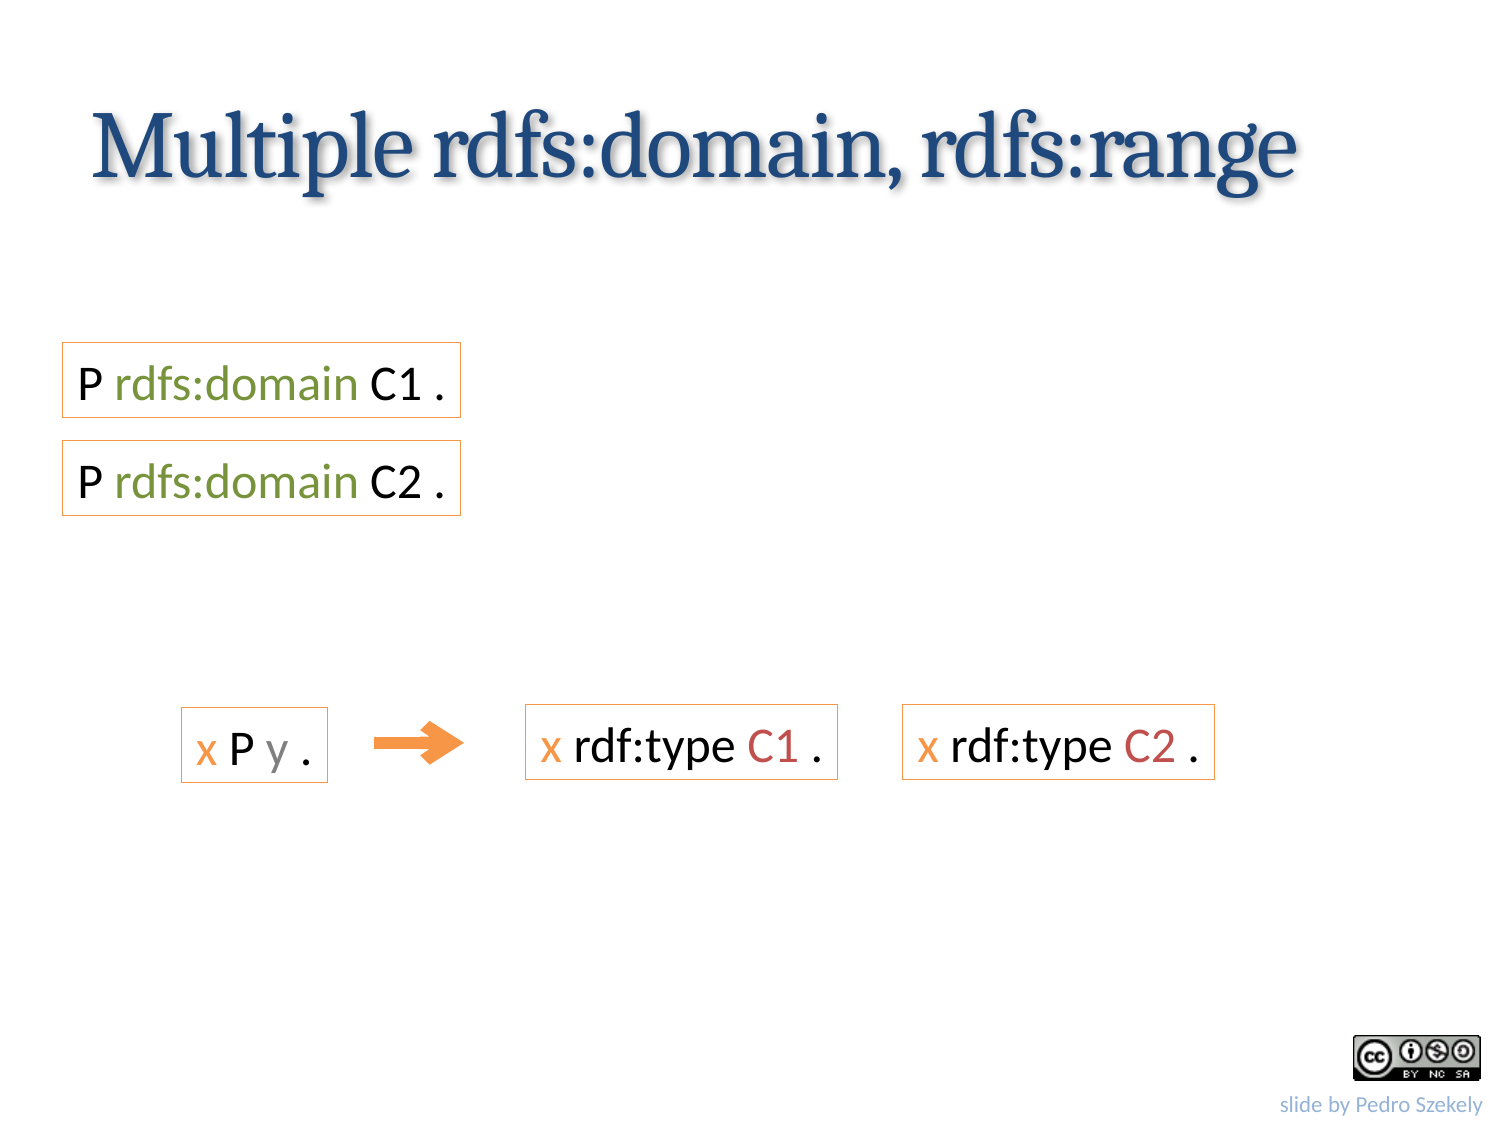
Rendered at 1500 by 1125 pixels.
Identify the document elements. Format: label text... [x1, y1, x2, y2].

text_box x P y . [181, 707, 328, 783]
text_box x rdf:type C2 . [902, 704, 1215, 780]
title Multiple rdfs:domain, rdfs:range [75, 45, 1434, 233]
text_box P rdfs:domain C1 . [62, 342, 461, 418]
text_box P rdfs:domain C2 . [62, 440, 461, 516]
picture [1352, 1034, 1482, 1081]
text_box slide by Pedro Szekely [1264, 1082, 1499, 1125]
text_box x rdf:type C1 . [525, 704, 838, 780]
